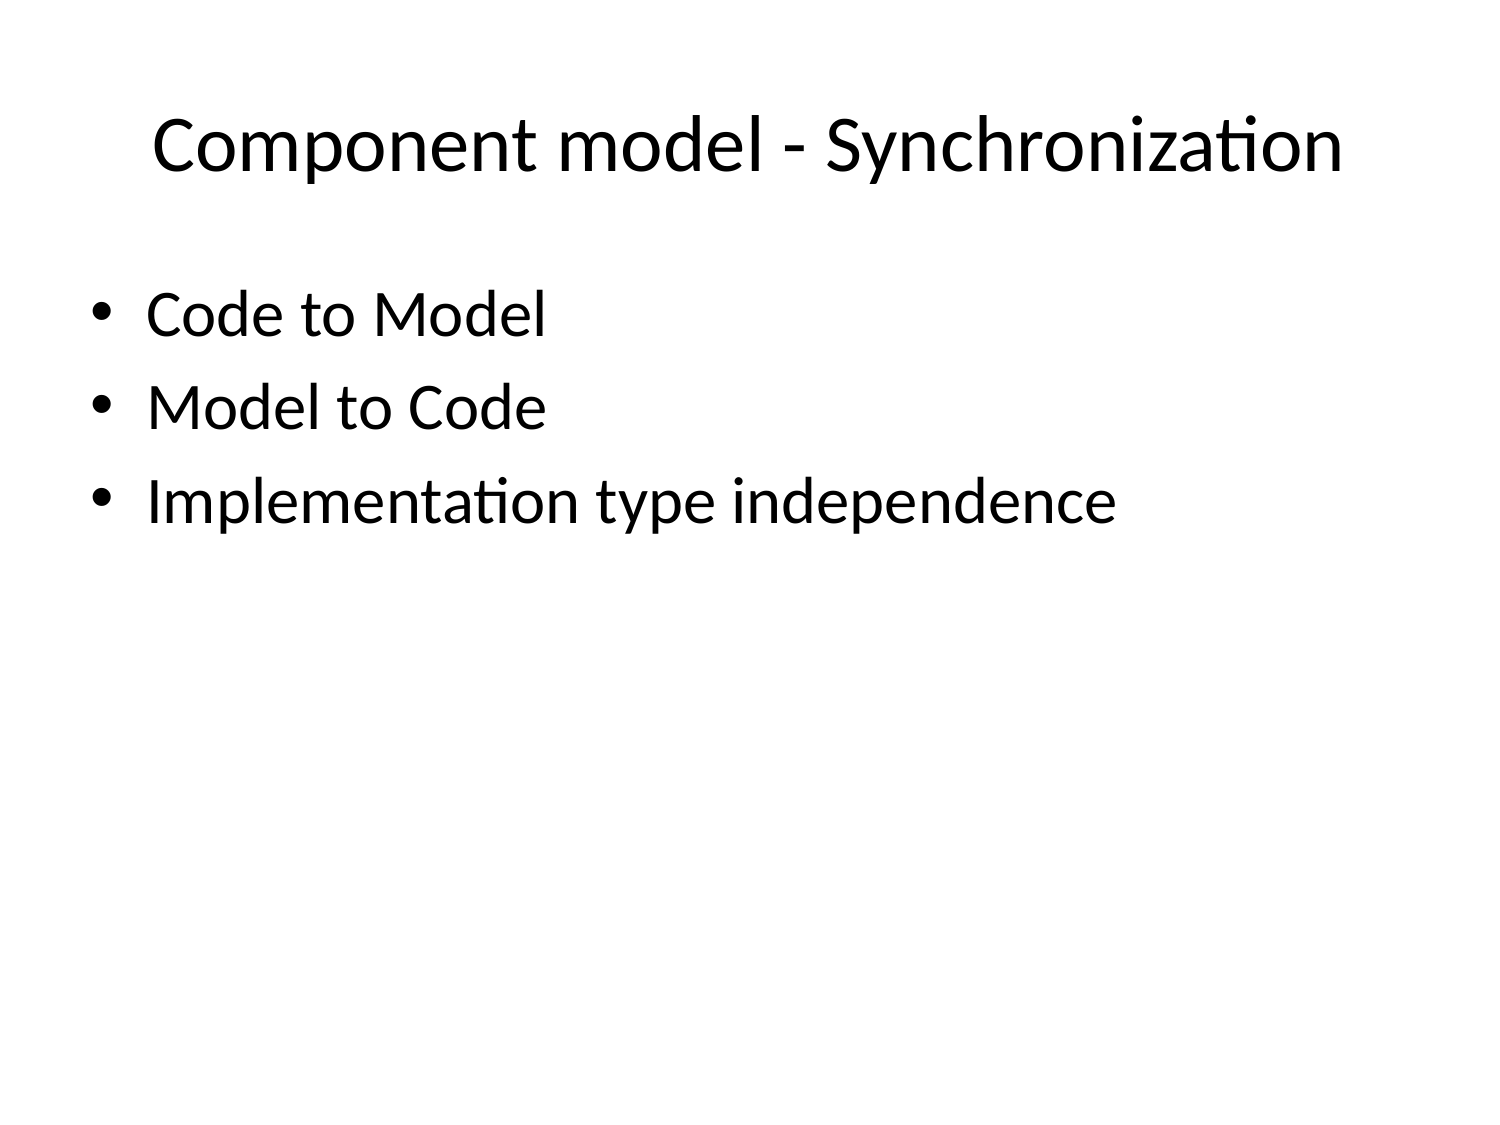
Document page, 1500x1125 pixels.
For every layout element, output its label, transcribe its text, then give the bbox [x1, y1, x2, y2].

list Code to Model Model to Code Implementation type independence [75, 262, 1425, 1005]
title Component model - Synchronization [75, 45, 1425, 233]
